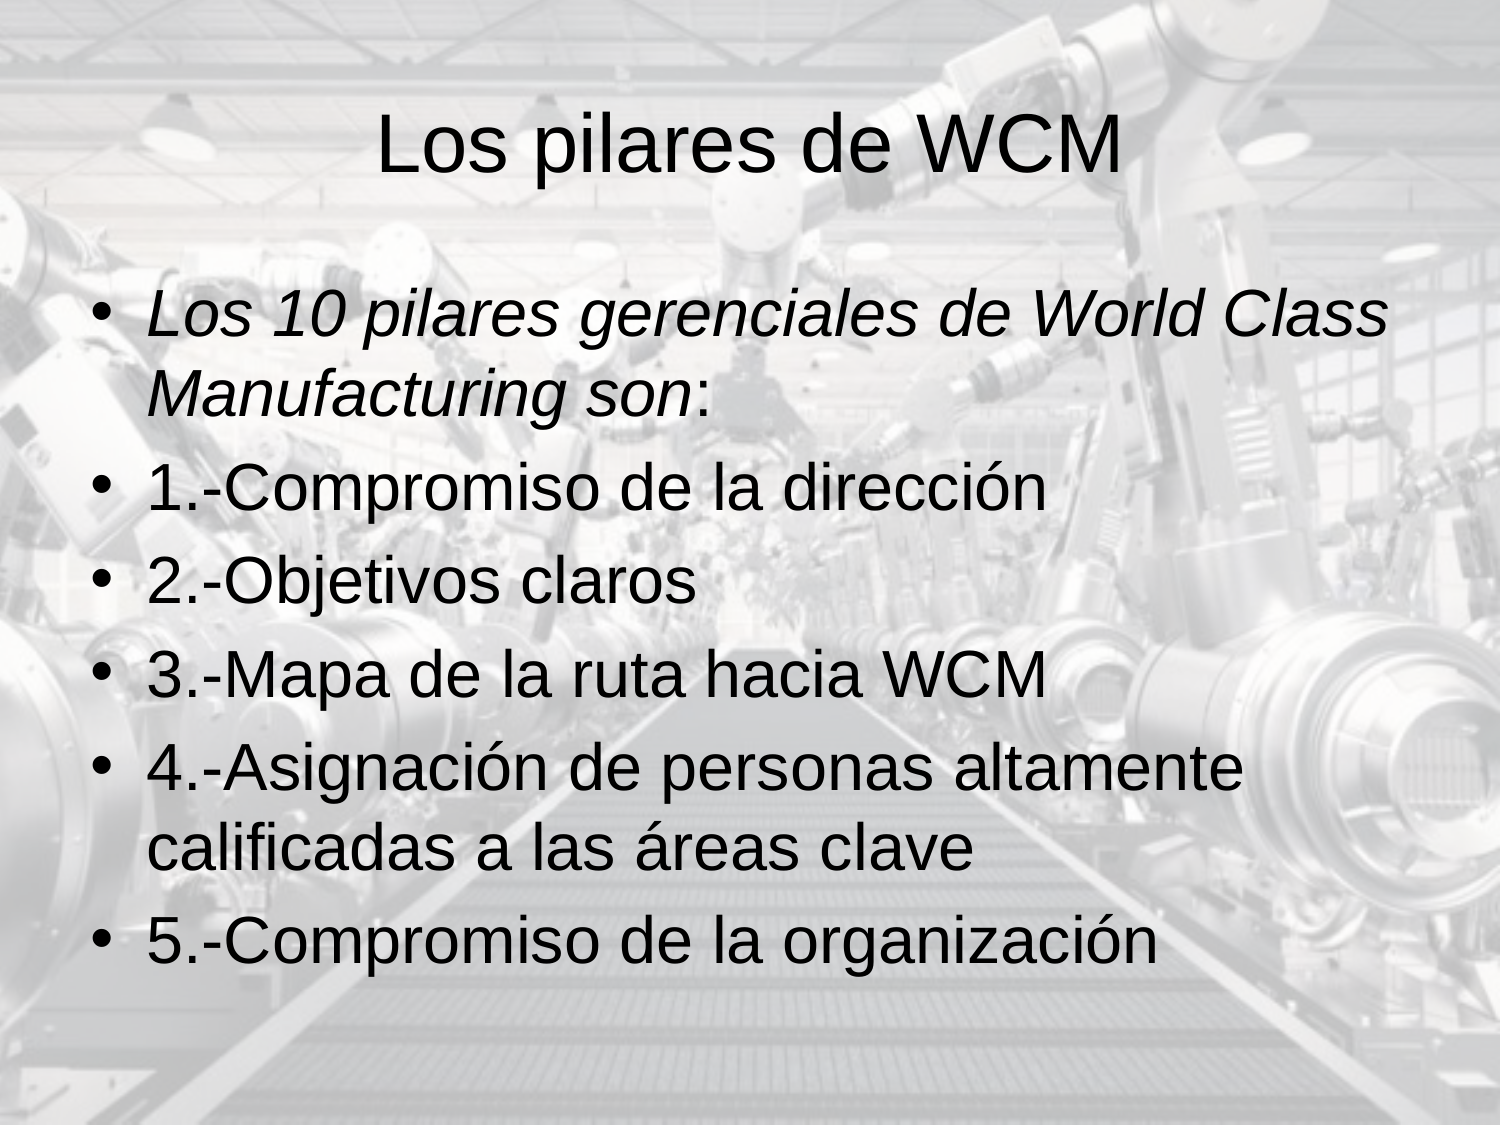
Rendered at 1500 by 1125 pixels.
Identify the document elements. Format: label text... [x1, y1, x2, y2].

list Los 10 pilares gerenciales de World Class Manufacturing son: 1.-Compromiso de la dirección 2.-Objetivos claros 3.-Mapa de la ruta hacia WCM 4.-Asignación de personas altamente calificadas a las áreas clave 5.-Compromiso de la organización [75, 262, 1425, 1005]
title Los pilares de WCM [75, 45, 1425, 233]
